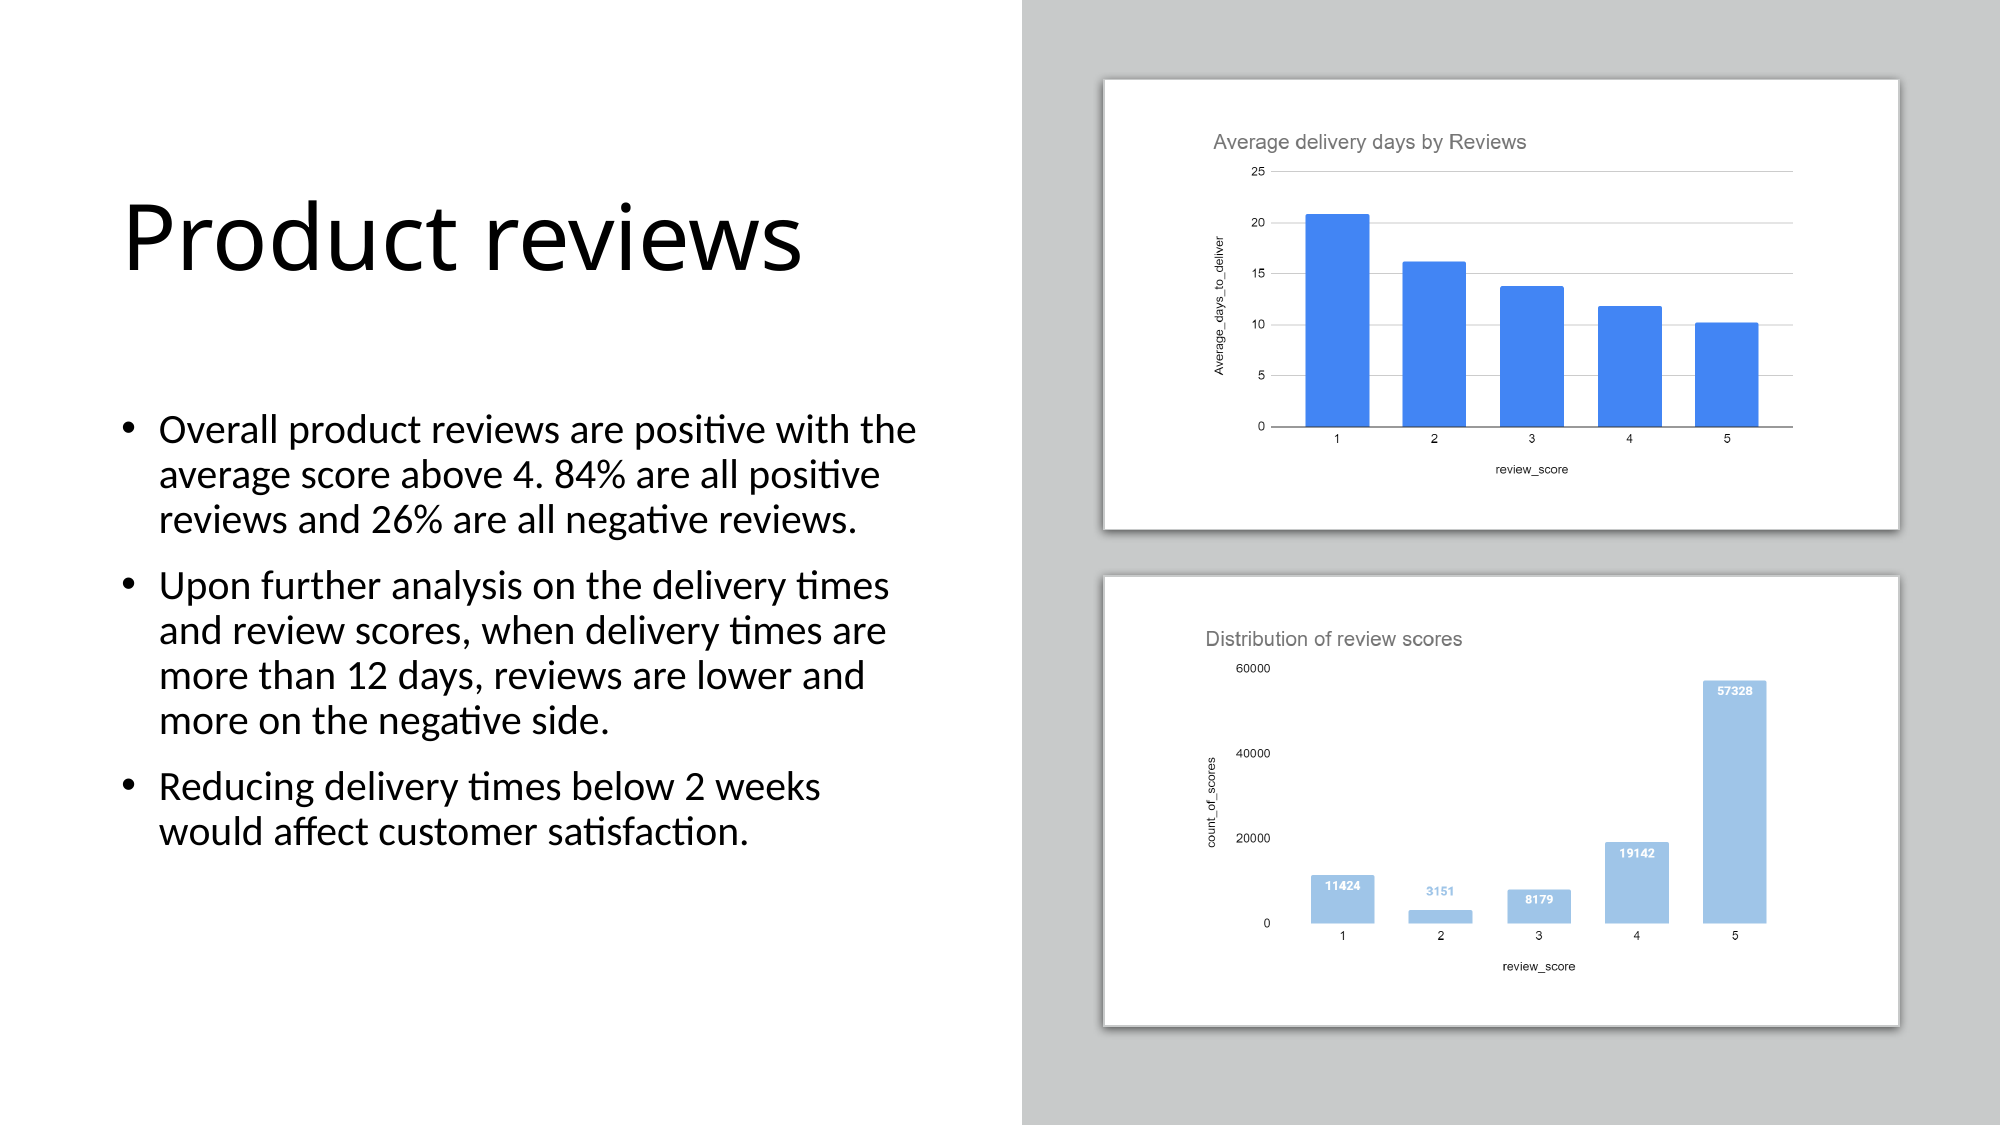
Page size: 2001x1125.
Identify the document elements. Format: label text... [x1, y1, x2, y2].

text_box [1021, 0, 2000, 1125]
picture [1194, 113, 1812, 495]
text_box [1103, 575, 1900, 1027]
title Product reviews [106, 103, 944, 379]
list Overall product reviews are positive with the average score above 4. 84% are all positive reviews and 26% are all negative reviews. Upon further analysis on the delivery times and review scores, when delivery times are more than 12 days, reviews are lower and more on the negative side. Reducing delivery times below 2 weeks would affect customer satisfaction. [106, 399, 944, 1021]
text_box [1103, 78, 1900, 530]
picture [1186, 610, 1820, 992]
